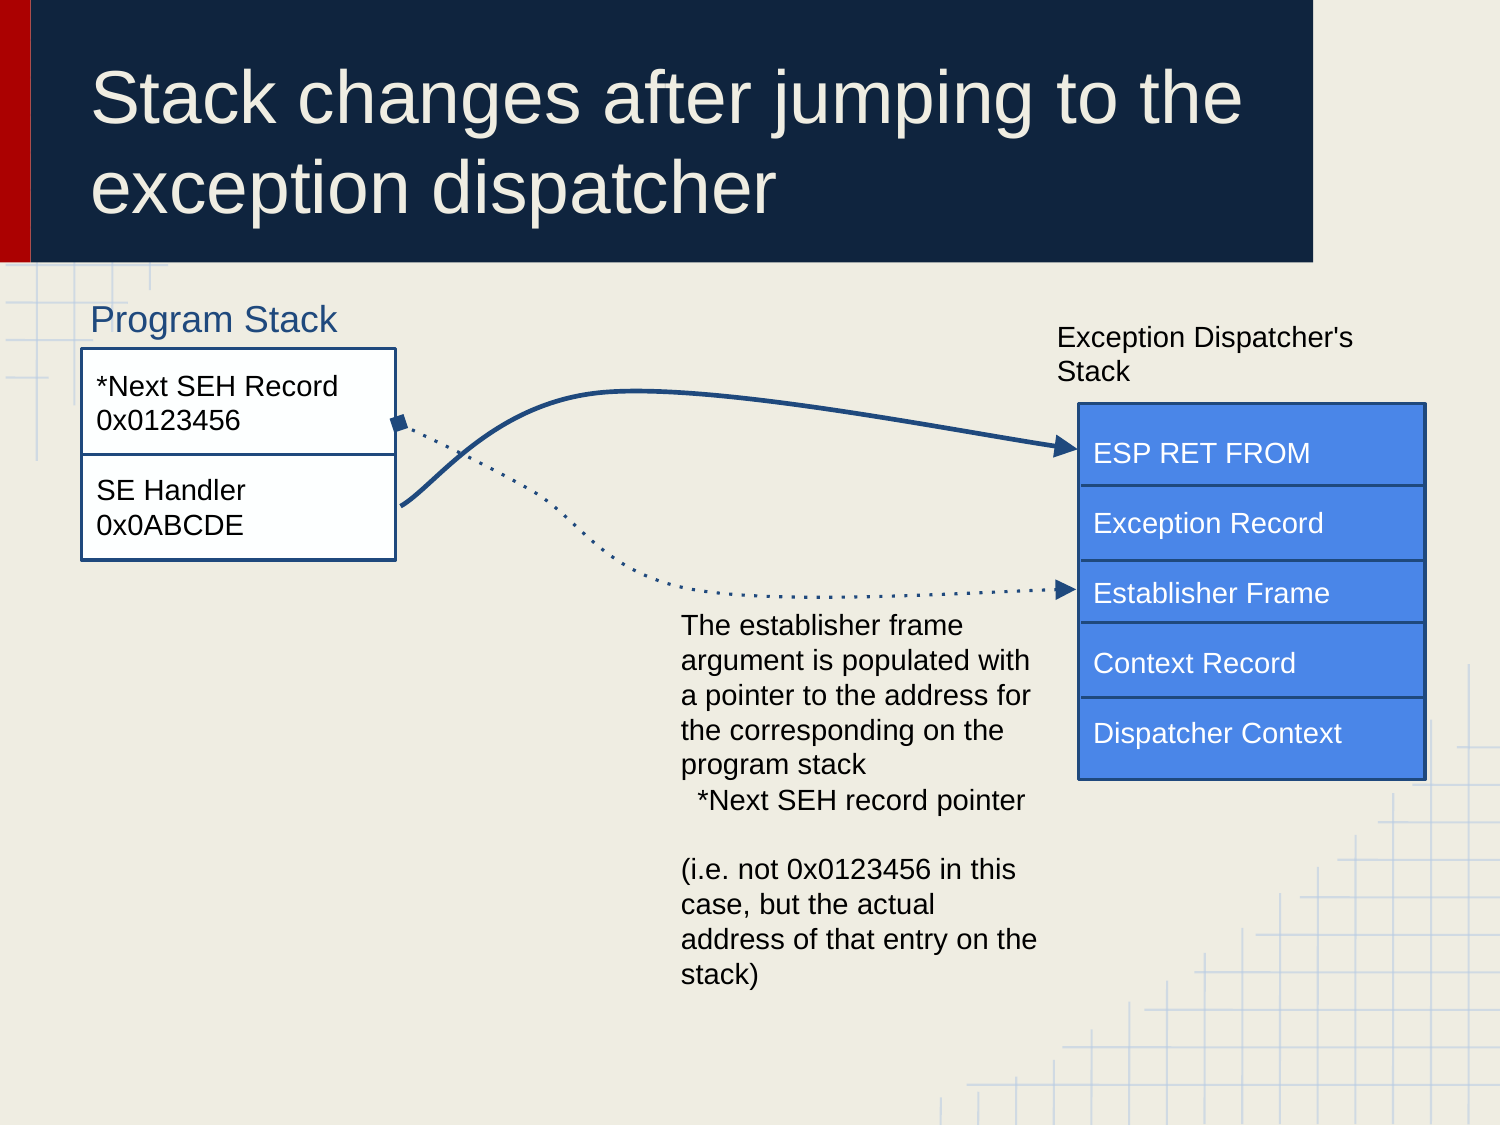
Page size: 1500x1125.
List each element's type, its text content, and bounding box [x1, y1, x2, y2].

text_box *Next SEH Record 0x0123456 SE Handler 0x0ABCDE [81, 456, 396, 560]
text_box Exception Dispatcher's Stack [1041, 302, 1420, 399]
text_box [400, 454, 537, 507]
text_box *Next SEH Record 0x0123456 SE Handler 0x0ABCDE [81, 348, 396, 453]
text_box The establisher frame argument is populated with a pointer to the address for the corresponding on the program stack *Next SEH record pointer (i.e. not 0x0123456 in this case, but the actual address of that entry on the stack) [665, 591, 1054, 666]
text_box [477, 390, 1078, 485]
list Program Stack [75, 279, 1425, 1074]
text_box [389, 414, 1077, 601]
title Stack changes after jumping to the exception dispatcher [75, 22, 1276, 244]
text_box ESP RET FROM Exception Record Establisher Frame Context Record Dispatcher Context [1078, 403, 1426, 780]
